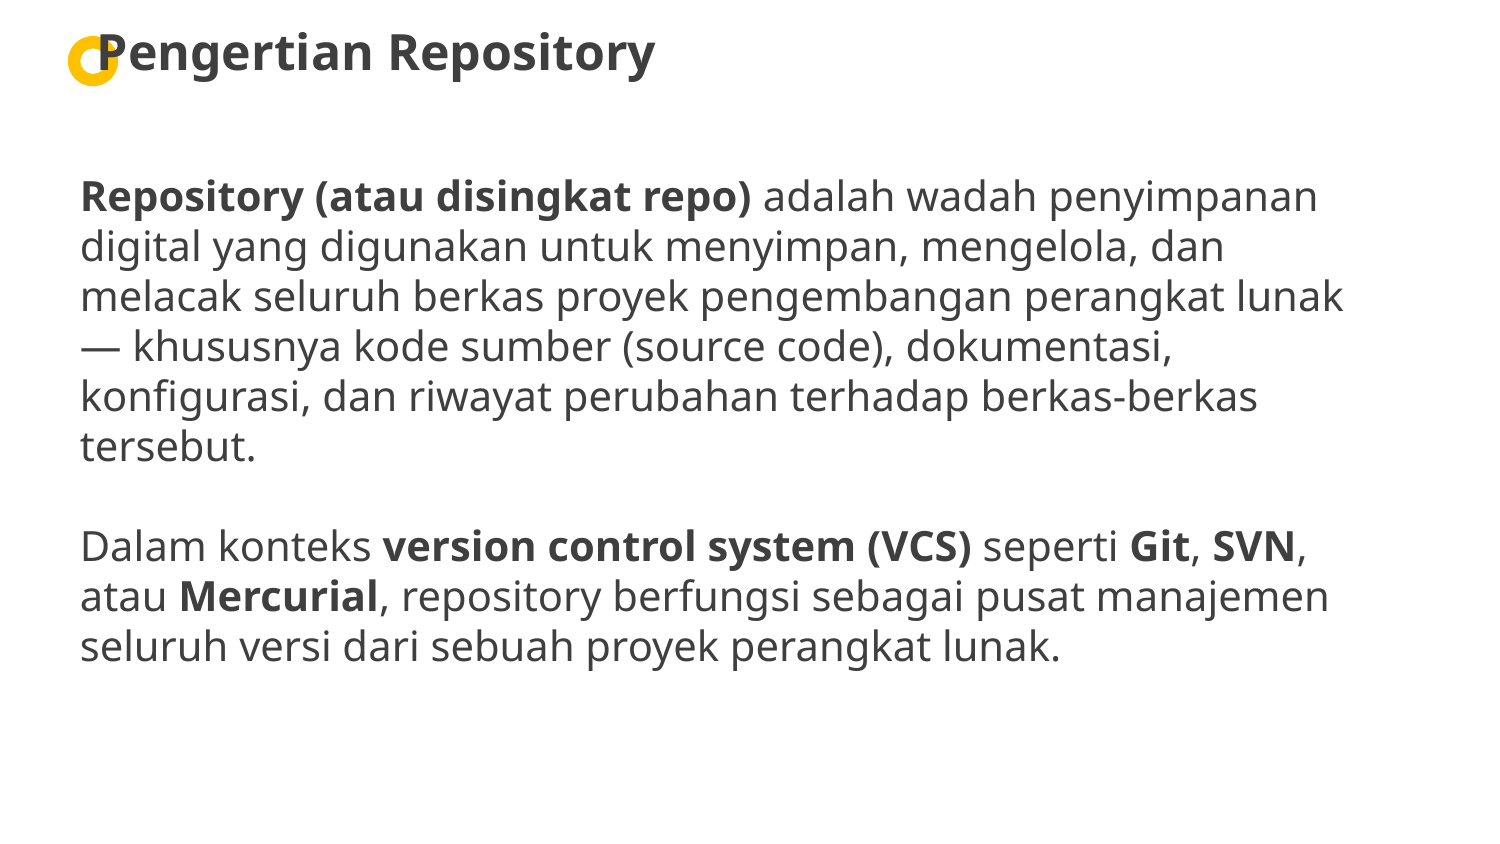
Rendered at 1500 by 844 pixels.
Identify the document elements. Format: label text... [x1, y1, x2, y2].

text_box Repository (atau disingkat repo) adalah wadah penyimpanan digital yang digunakan untuk menyimpan, mengelola, dan melacak seluruh berkas proyek pengembangan perangkat lunak — khususnya kode sumber (source code), dokumentasi, konfigurasi, dan riwayat perubahan terhadap berkas-berkas tersebut. Dalam konteks version control system (VCS) seperti Git, SVN, atau Mercurial, repository berfungsi sebagai pusat manajemen seluruh versi dari sebuah proyek perangkat lunak. [64, 162, 1389, 678]
text_box Pengertian Repository [81, 13, 1461, 89]
text_box [67, 39, 81, 84]
